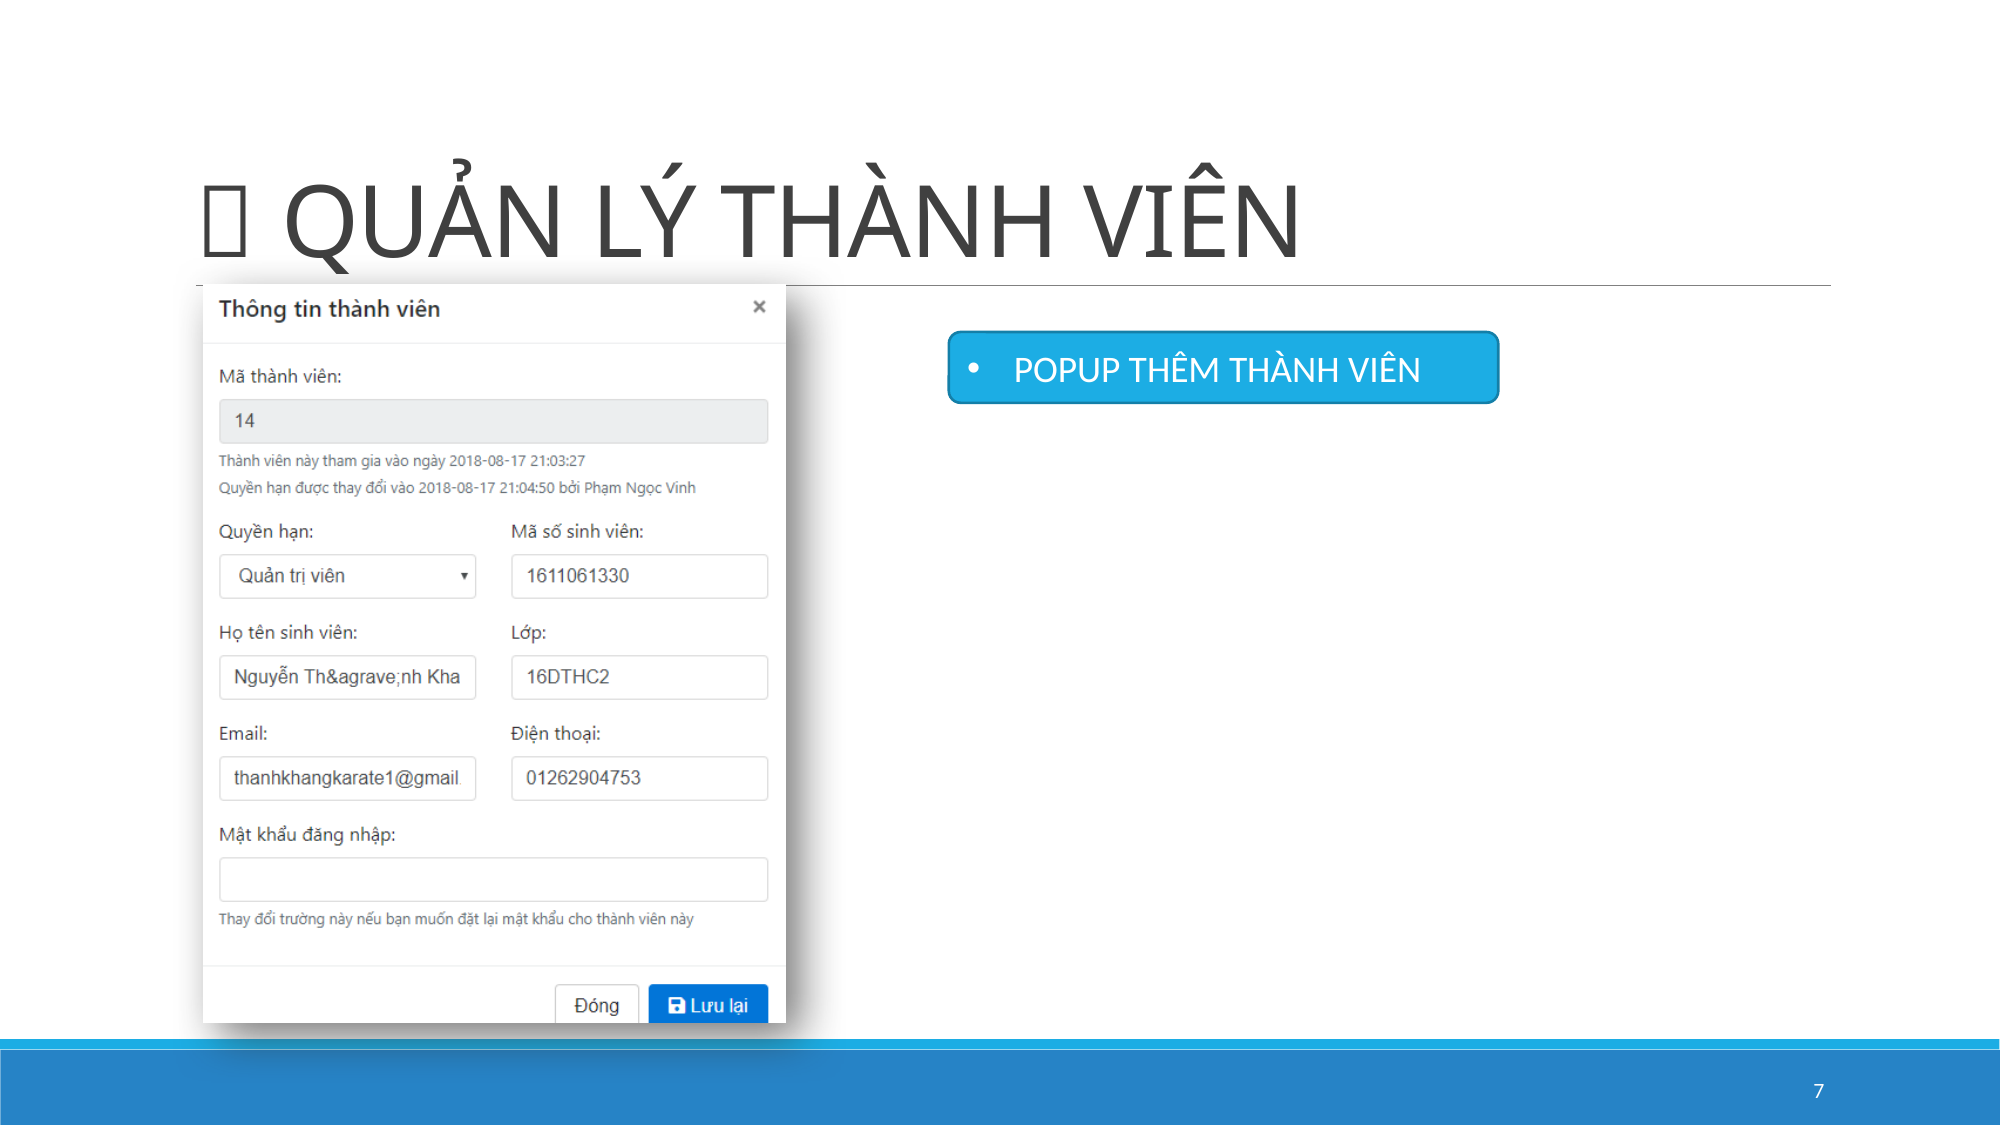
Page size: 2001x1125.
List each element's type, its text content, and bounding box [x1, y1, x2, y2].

text_box POPUP THÊM THÀNH VIÊN [947, 330, 1500, 405]
picture [202, 284, 787, 1023]
title  QUẢN LÝ THÀNH VIÊN [180, 47, 1830, 285]
slide_number 7 [1624, 1059, 1840, 1120]
